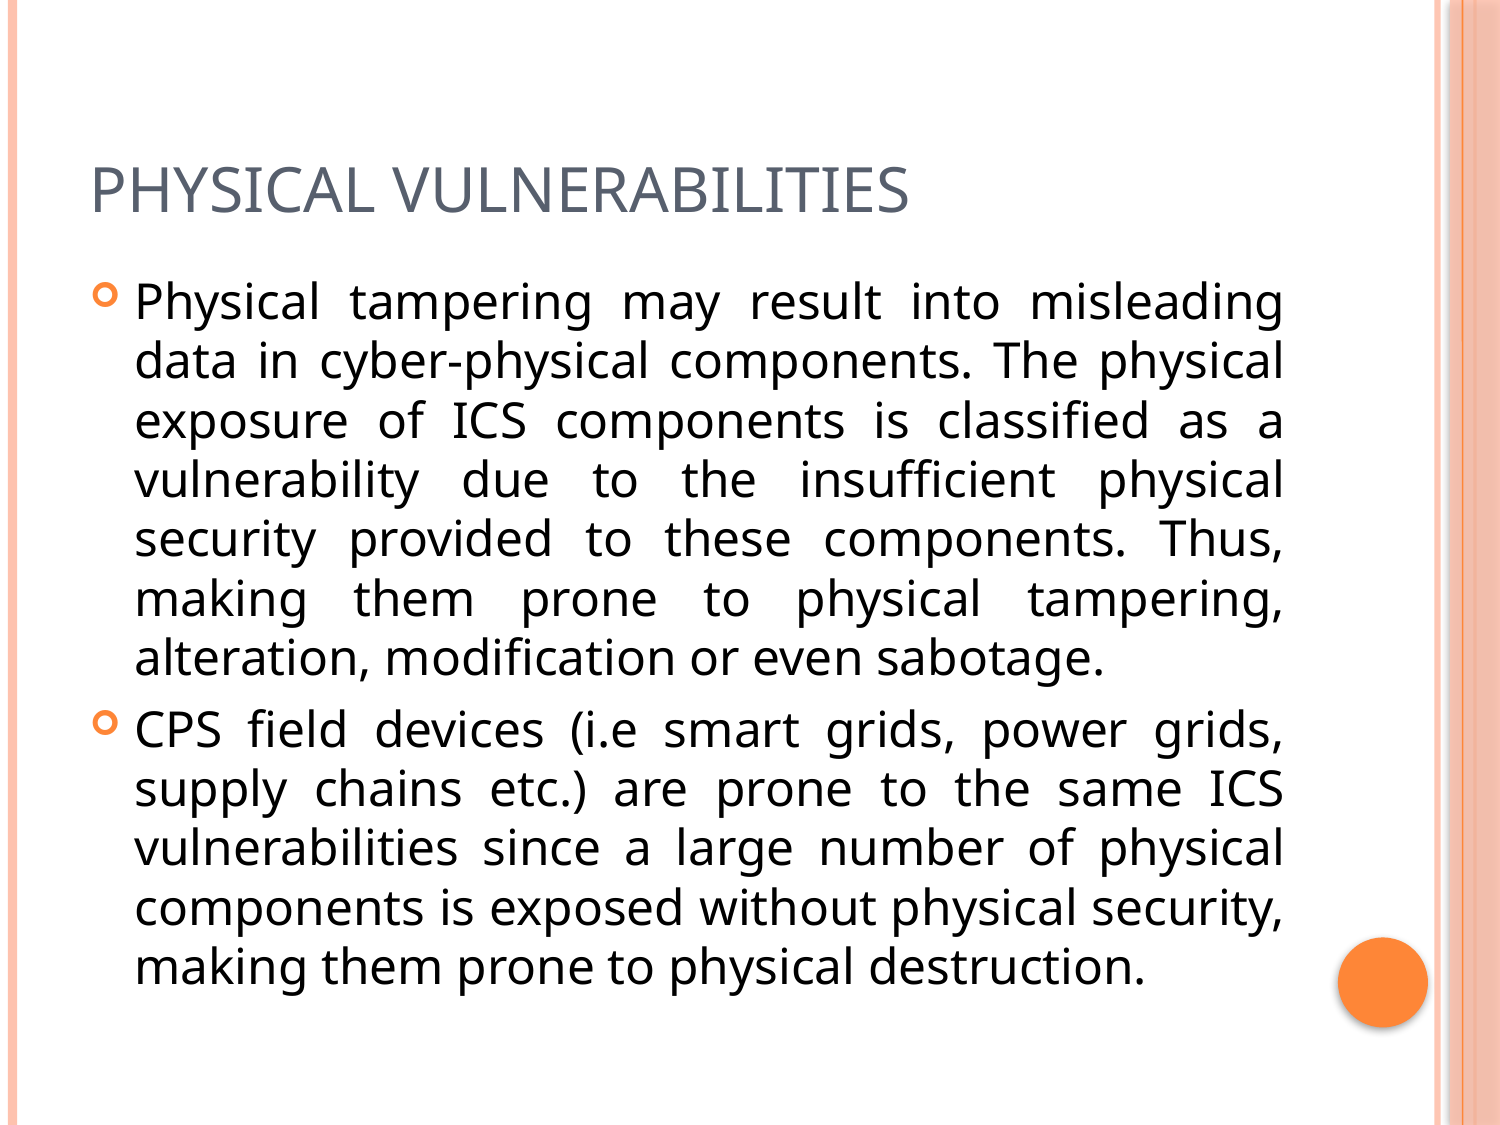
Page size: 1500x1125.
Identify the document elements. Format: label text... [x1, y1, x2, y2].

title Physical Vulnerabilities [75, 45, 1300, 233]
list Physical tampering may result into misleading data in cyber-physical components. The physical exposure of ICS components is classified as a vulnerability due to the insufficient physical security provided to these components. Thus, making them prone to physical tampering, alteration, modification or even sabotage. CPS field devices (i.e smart grids, power grids, supply chains etc.) are prone to the same ICS vulnerabilities since a large number of physical components is exposed without physical security, making them prone to physical destruction. [75, 262, 1300, 1062]
